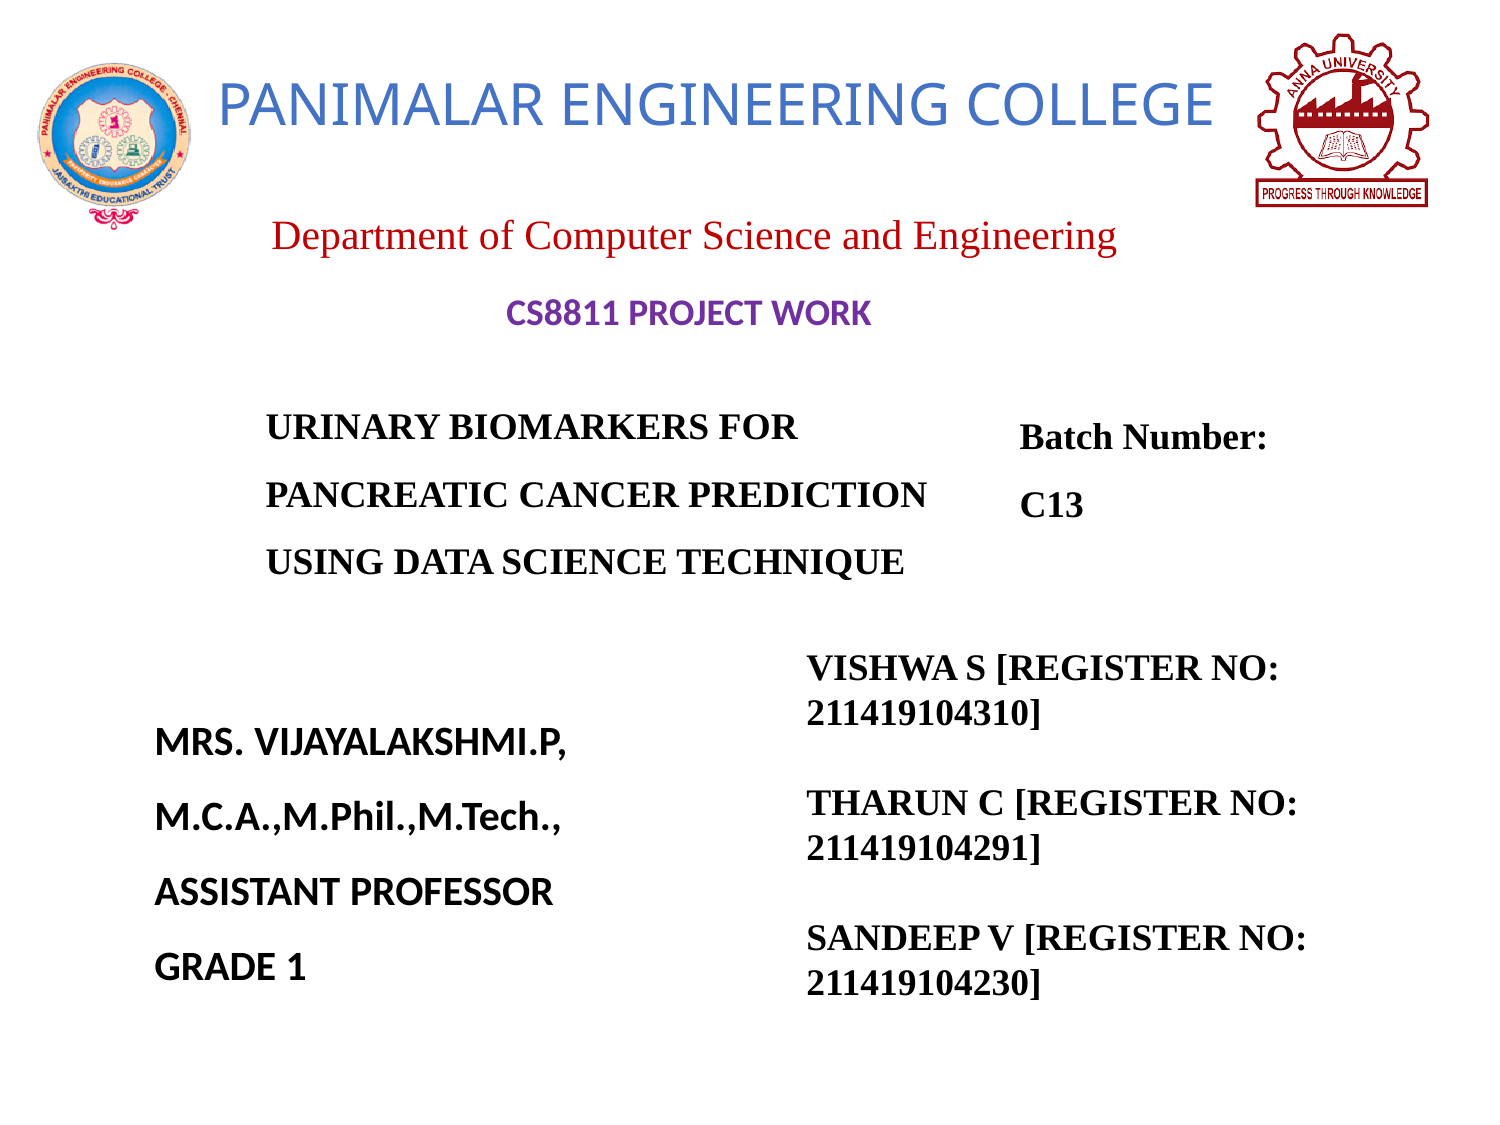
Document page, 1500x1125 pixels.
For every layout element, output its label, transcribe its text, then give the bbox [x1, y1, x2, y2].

text_box VISHWA S [REGISTER NO: 211419104310] THARUN C [REGISTER NO: 211419104291] SANDEEP V [REGISTER NO: 211419104230] [791, 635, 1500, 1011]
picture [1254, 32, 1430, 208]
text_box Batch Number: C13 [1004, 382, 1350, 533]
picture [17, 55, 229, 234]
text_box MRS. VIJAYALAKSHMI.P, M.C.A.,M.Phil.,M.Tech., ASSISTANT PROFESSOR GRADE 1 [139, 681, 847, 997]
text_box PANIMALAR ENGINEERING COLLEGE [229, 59, 1231, 145]
text_box Department of Computer Science and Engineering [256, 200, 1255, 265]
text_box CS8811 PROJECT WORK [381, 280, 1005, 341]
text_box URINARY BIOMARKERS FOR PANCREATIC CANCER PREDICTION USING DATA SCIENCE TECHNIQUE [250, 372, 1005, 590]
